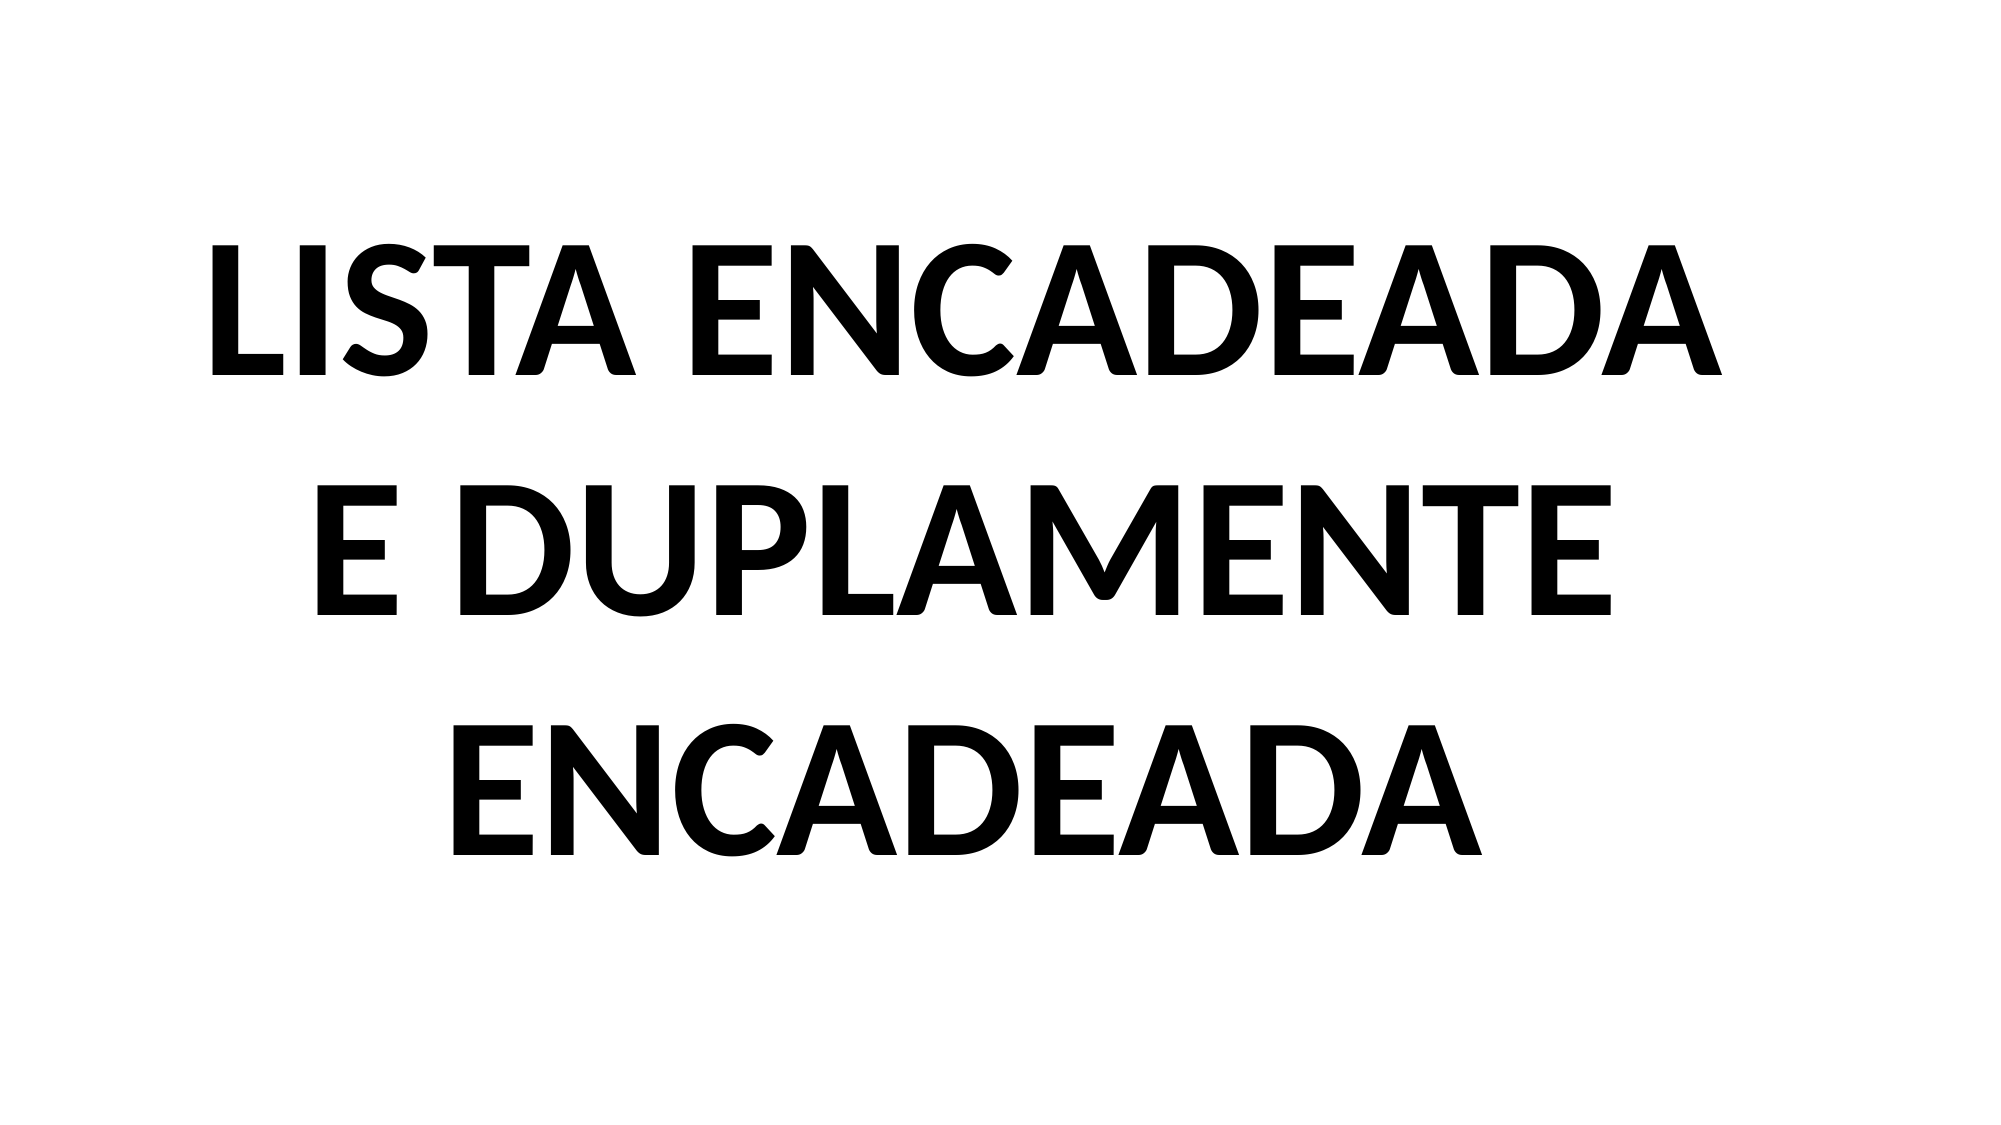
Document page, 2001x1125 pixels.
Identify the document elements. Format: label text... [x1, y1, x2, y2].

text_box LISTA ENCADEADA E DUPLAMENTE ENCADEADA [82, 168, 1768, 904]
